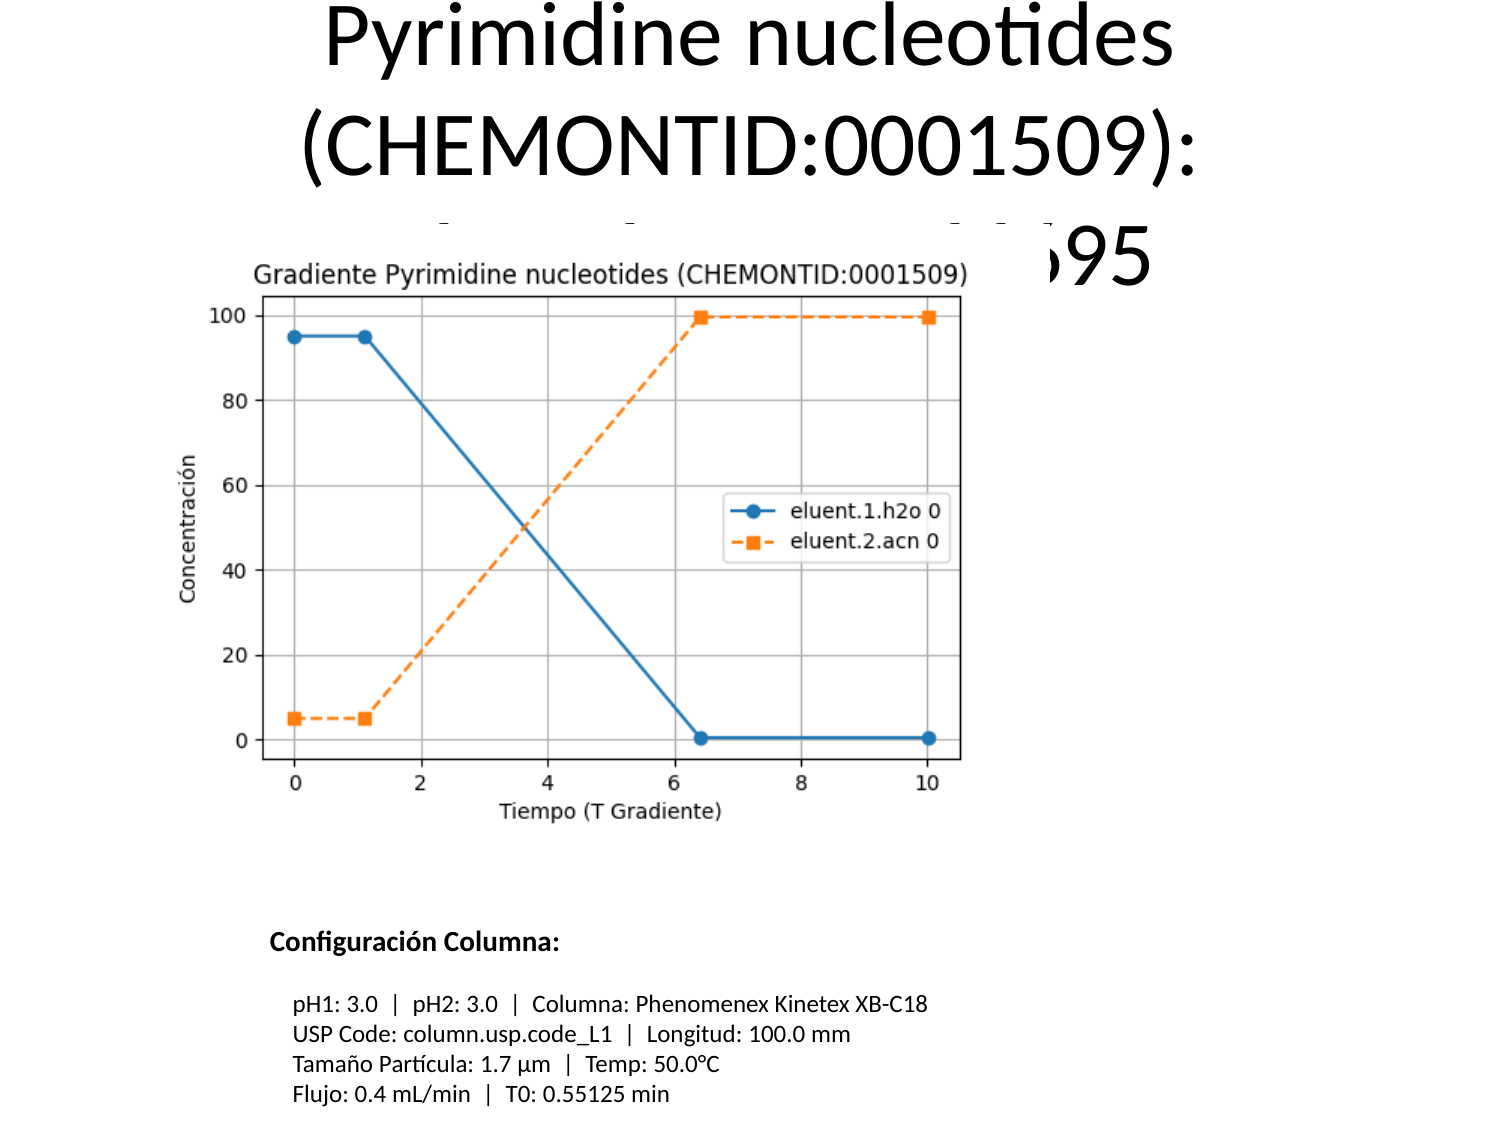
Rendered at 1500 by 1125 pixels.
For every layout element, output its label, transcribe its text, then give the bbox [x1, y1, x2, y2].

picture [149, 224, 1051, 826]
title Pyrimidine nucleotides (CHEMONTID:0001509): 0.6507612745366695 [75, 45, 1425, 233]
text_box Configuración Columna: pH1: 3.0 | pH2: 3.0 | Columna: Phenomenex Kinetex XB-C18 USP Code: column.usp.code_L1 | Longitud: 100.0 mm Tamaño Partícula: 1.7 µm | Temp: 50.0°C Flujo: 0.4 mL/min | T0: 0.55125 min [255, 869, 945, 1125]
